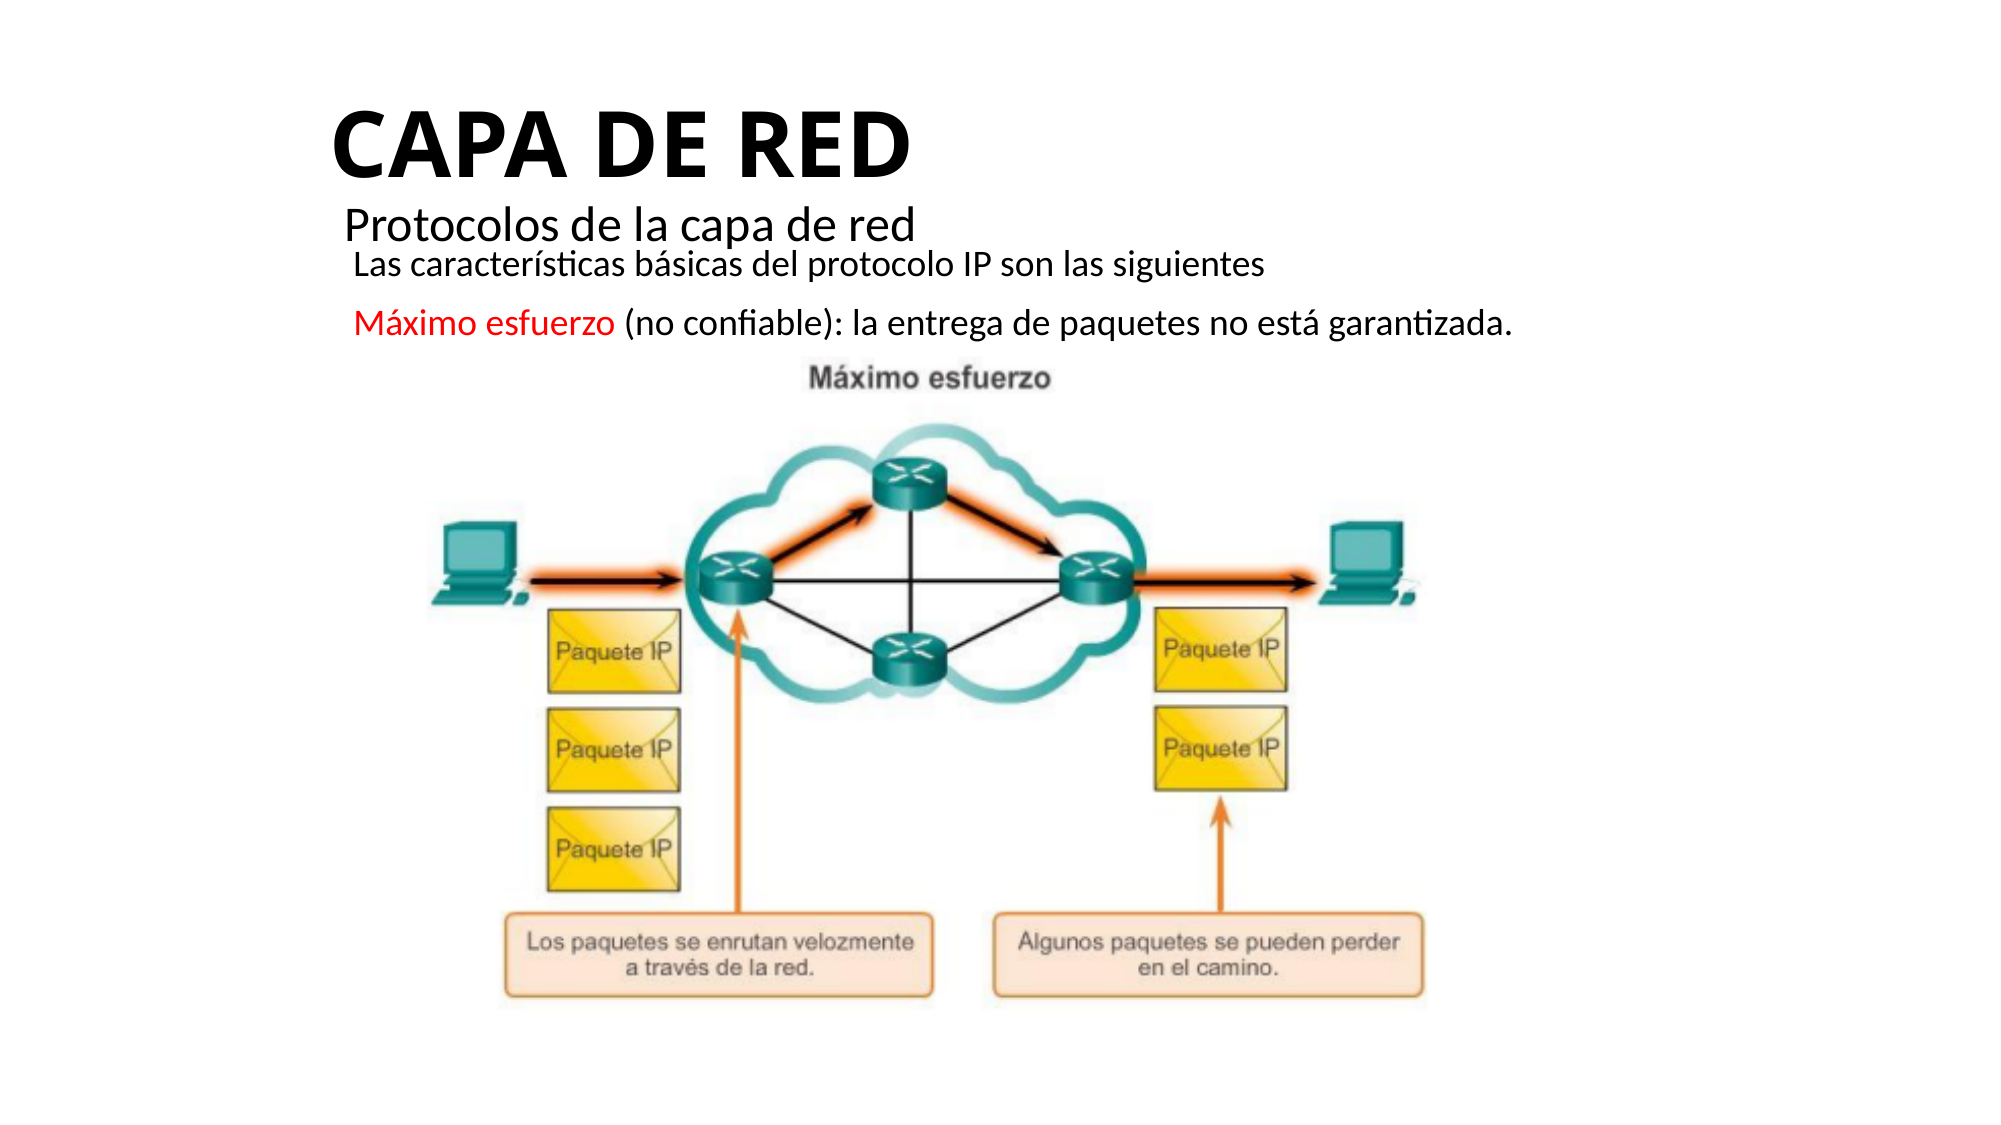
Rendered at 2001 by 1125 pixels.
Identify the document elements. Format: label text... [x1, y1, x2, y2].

title CAPA DE RED [314, 54, 1508, 243]
text_box Protocolos de la capa de red [329, 184, 944, 260]
text_box Las características básicas del protocolo IP son las siguientes [338, 231, 1375, 290]
text_box Máximo esfuerzo (no confiable): la entrega de paquetes no está garantizada. [338, 290, 1644, 351]
picture [373, 349, 1521, 1055]
